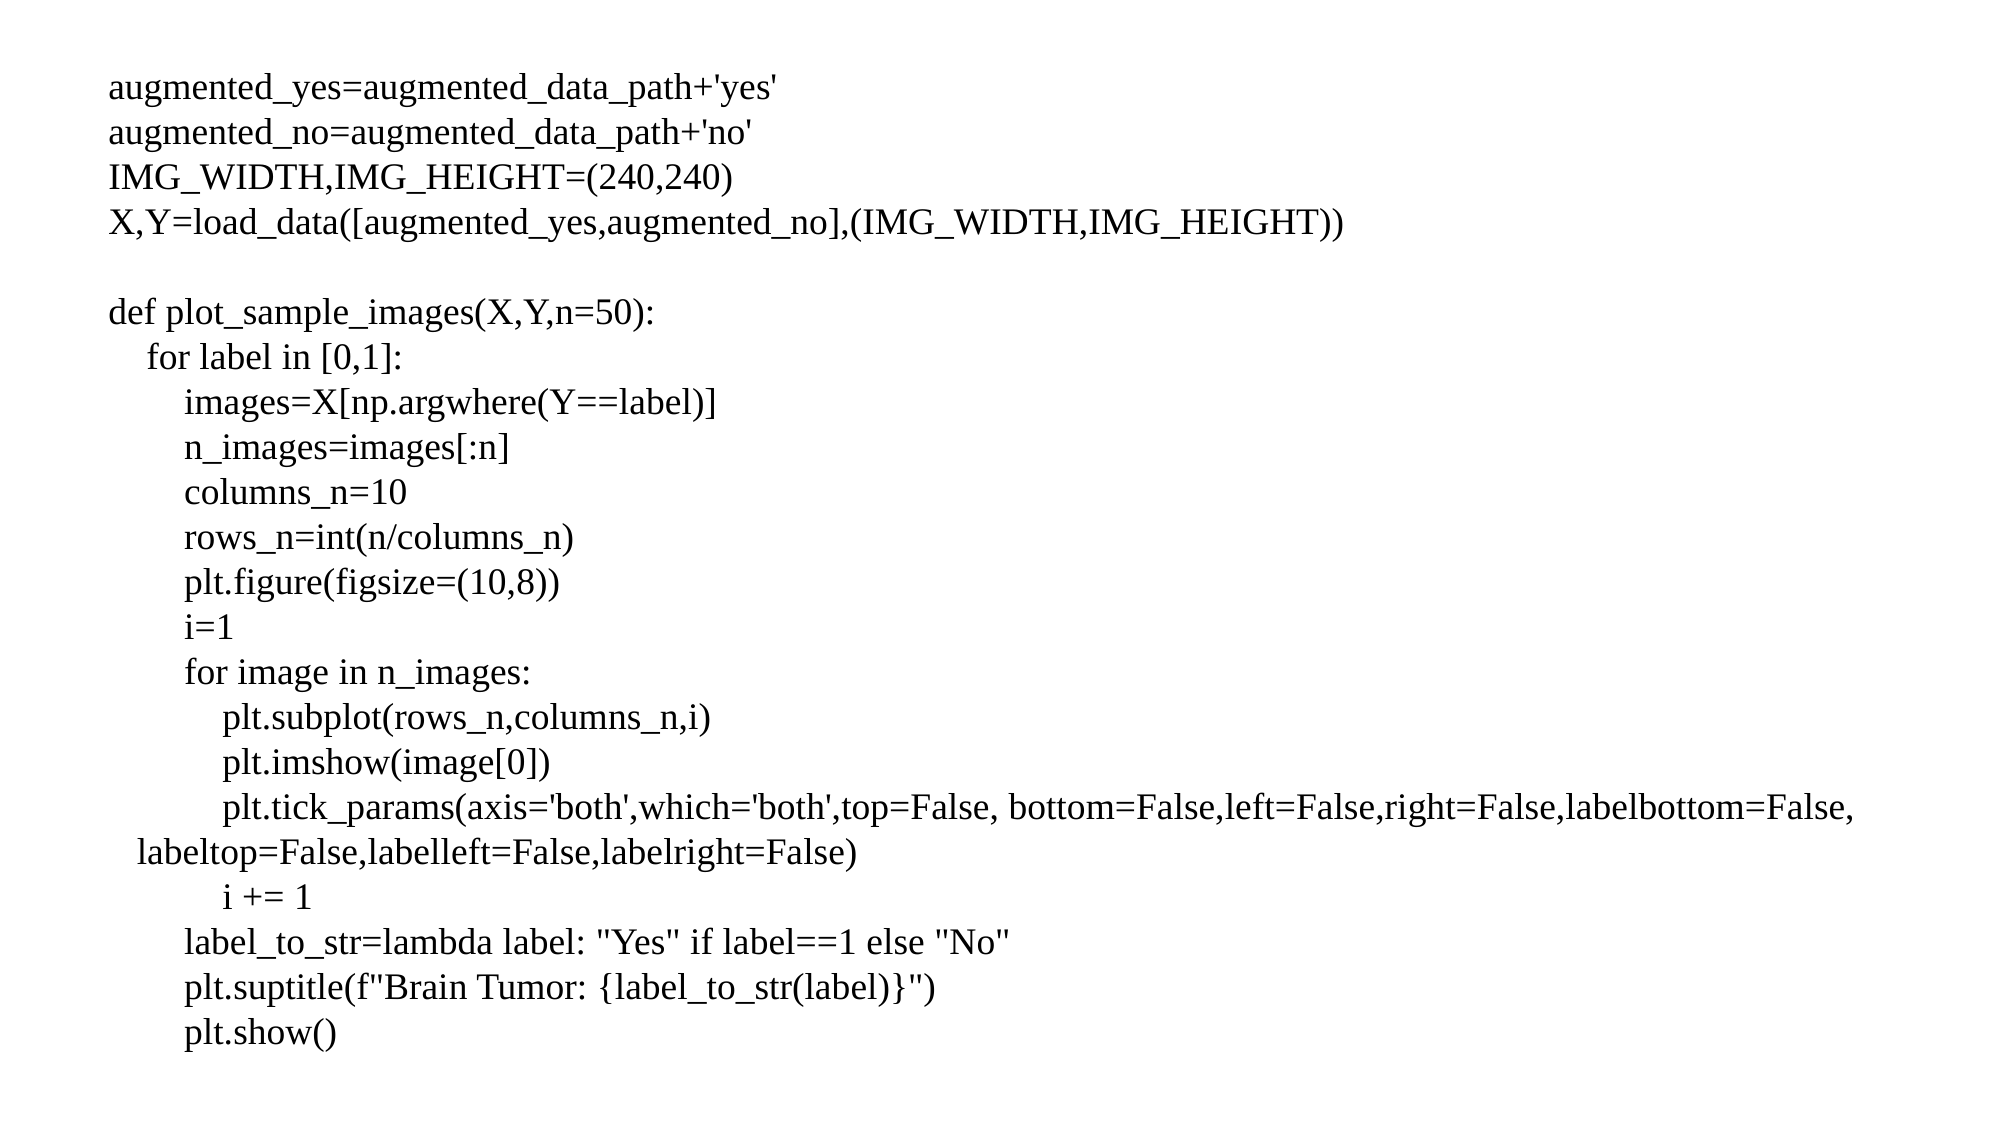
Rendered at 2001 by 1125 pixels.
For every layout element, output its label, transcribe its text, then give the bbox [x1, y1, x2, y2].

text_box augmented_yes=augmented_data_path+'yes' augmented_no=augmented_data_path+'no' IMG_WIDTH,IMG_HEIGHT=(240,240) X,Y=load_data([augmented_yes,augmented_no],(IMG_WIDTH,IMG_HEIGHT)) def plot_sample_images(X,Y,n=50): for label in [0,1]: images=X[np.argwhere(Y==label)] n_images=images[:n] columns_n=10 rows_n=int(n/columns_n) plt.figure(figsize=(10,8)) i=1 for image in n_images: plt.subplot(rows_n,columns_n,i) plt.imshow(image[0]) plt.tick_params(axis='both',which='both',top=False, bottom=False,left=False,right=False,labelbottom=False, labeltop=False,labelleft=False,labelright=False) i += 1 label_to_str=lambda label: "Yes" if label==1 else "No" plt.suptitle(f"Brain Tumor: {label_to_str(label)}") plt.show() [93, 55, 1907, 1060]
